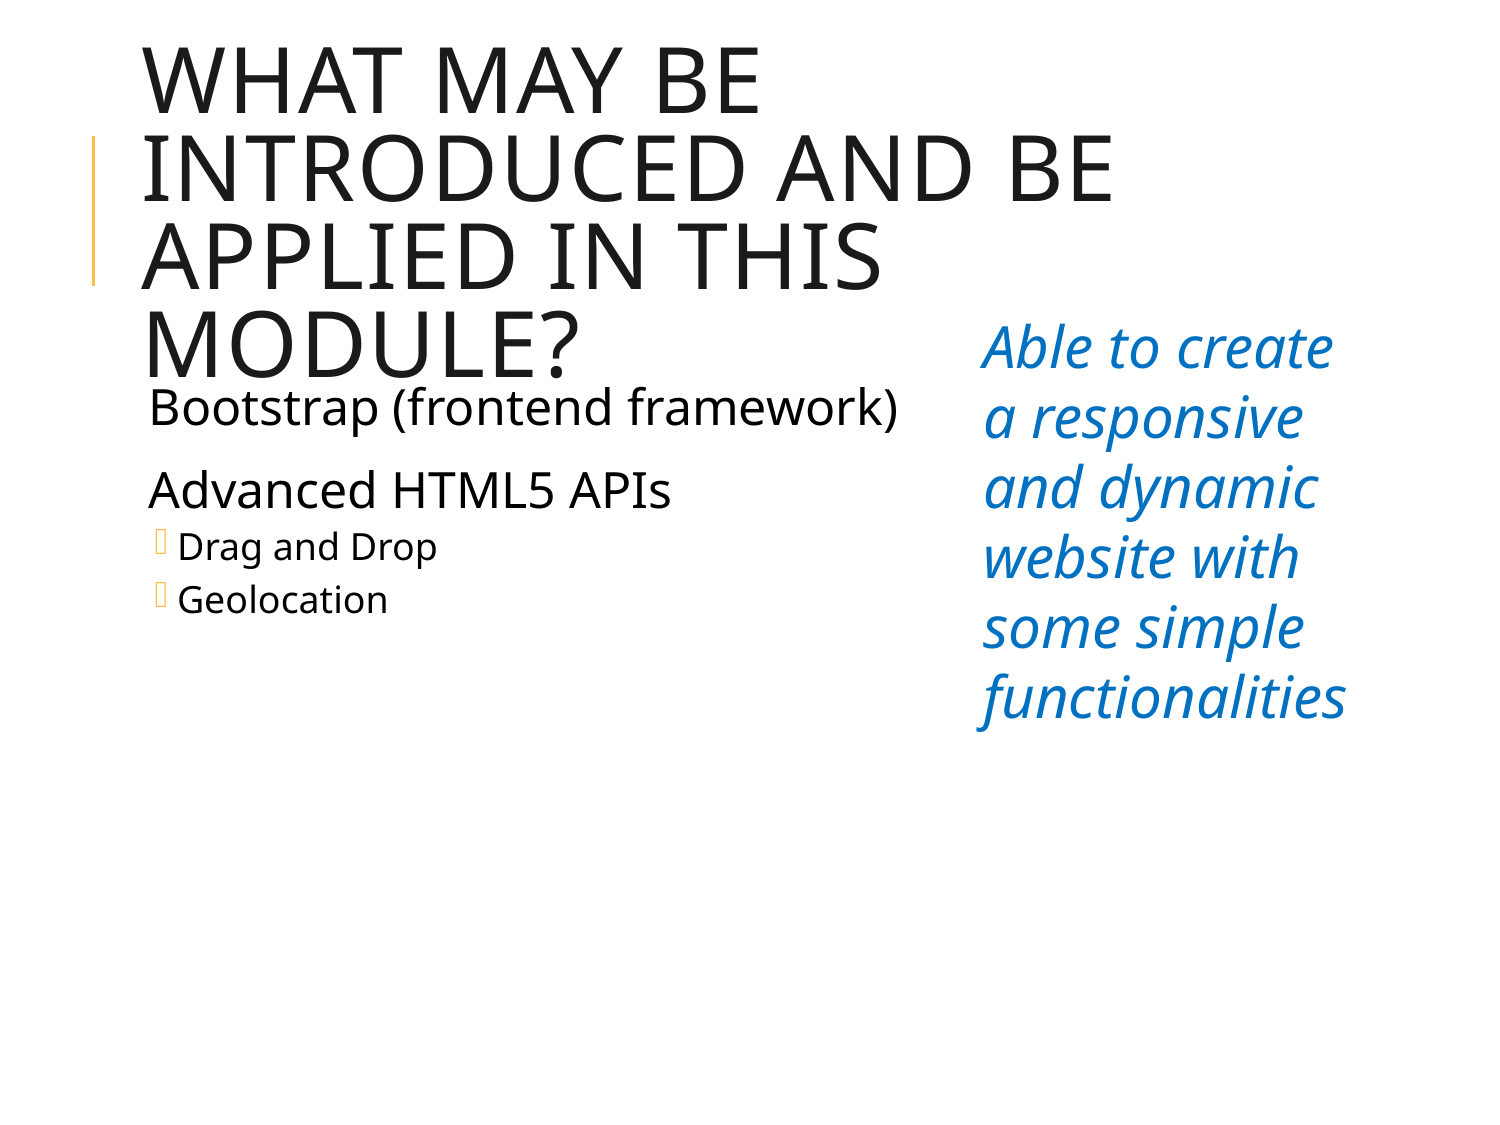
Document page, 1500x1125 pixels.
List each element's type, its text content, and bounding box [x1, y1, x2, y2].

title What may be introduced and be applied in this module? [126, 96, 1322, 342]
list Bootstrap (frontend framework) Advanced HTML5 APIs Drag and Drop Geolocation [126, 375, 1322, 1035]
text_box Able to create a responsive and dynamic website with some simple functionalities [968, 302, 1398, 738]
